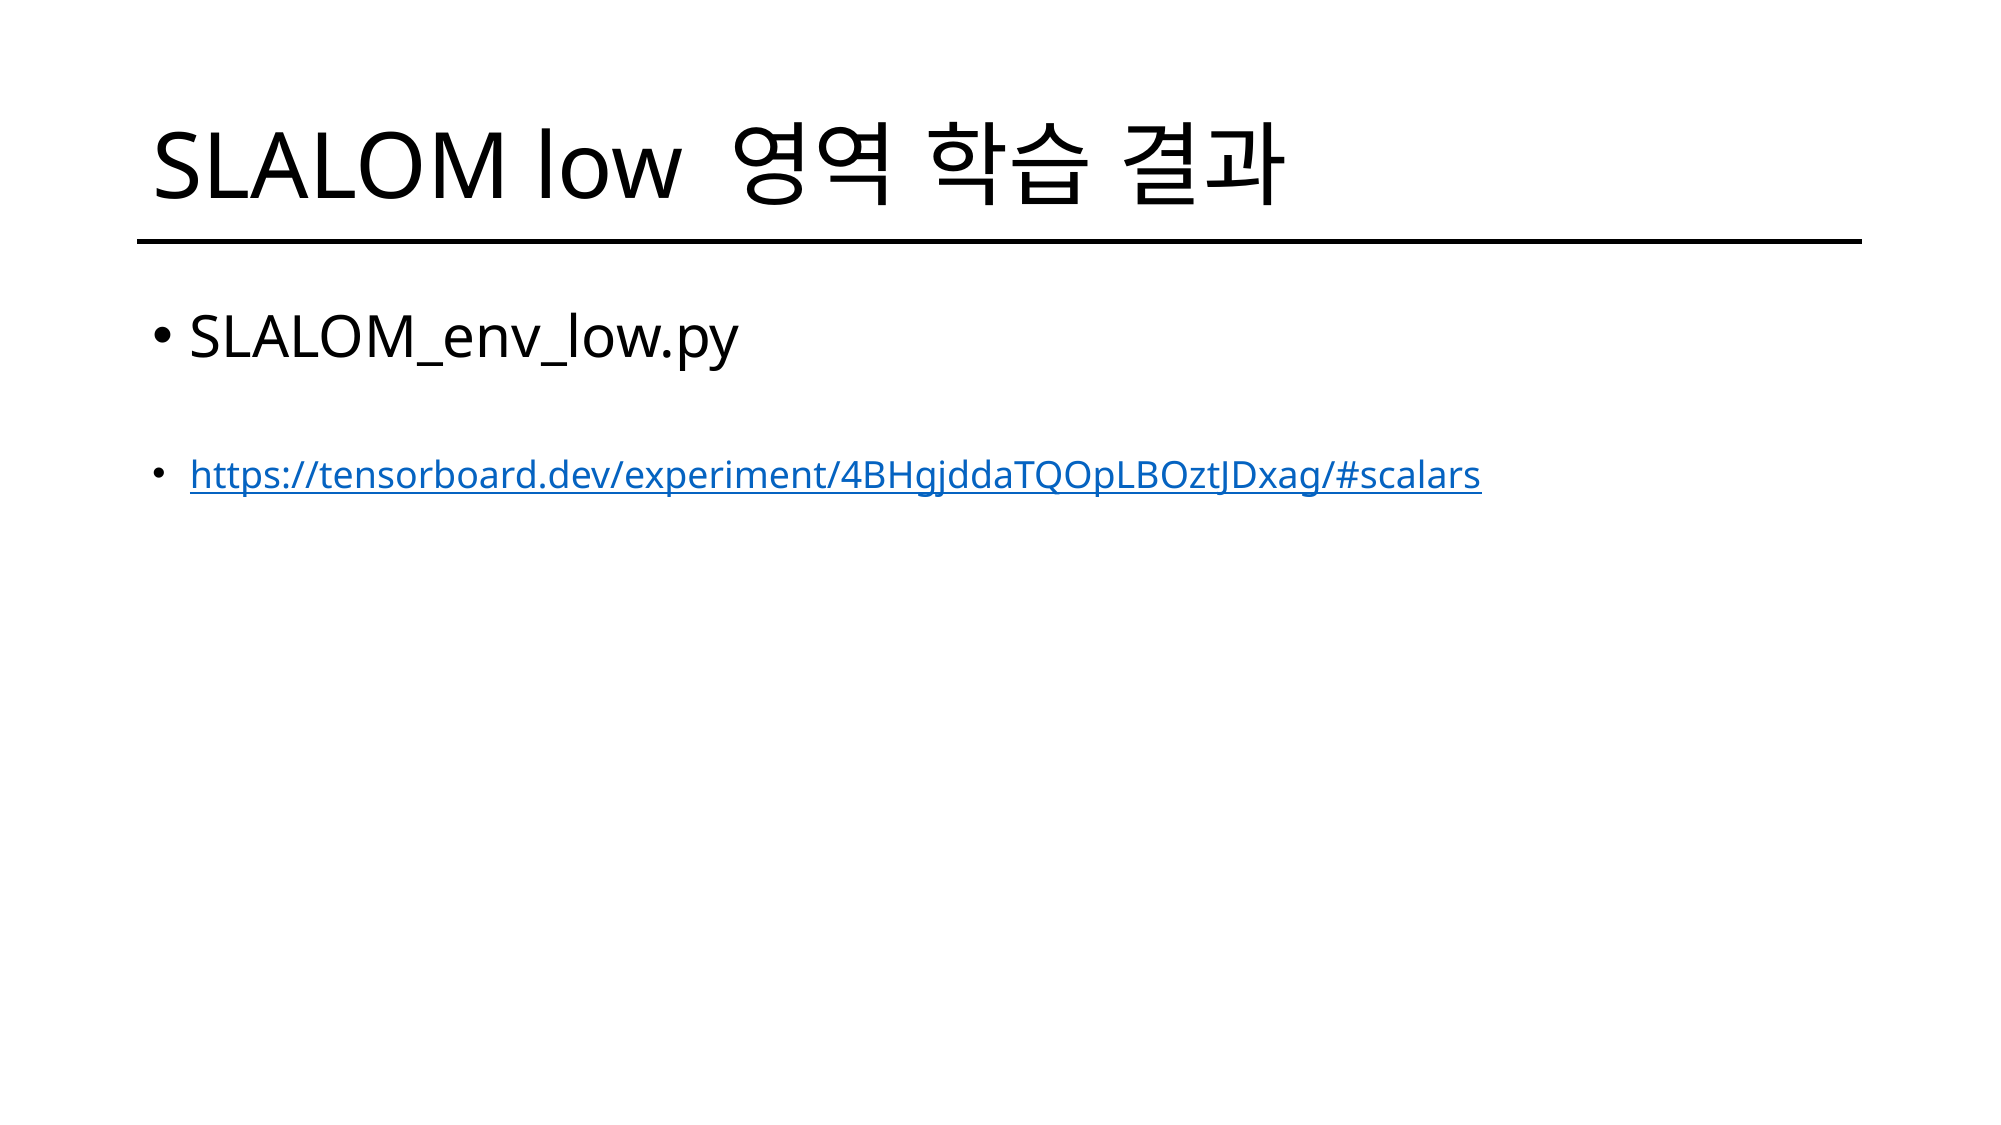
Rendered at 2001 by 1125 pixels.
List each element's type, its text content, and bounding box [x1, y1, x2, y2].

title SLALOM low 영역 학습 결과 [137, 59, 1863, 278]
list SLALOM_env_low.py https://tensorboard.dev/experiment/4BHgjddaTQOpLBOztJDxag/#scalars [137, 299, 1863, 1014]
